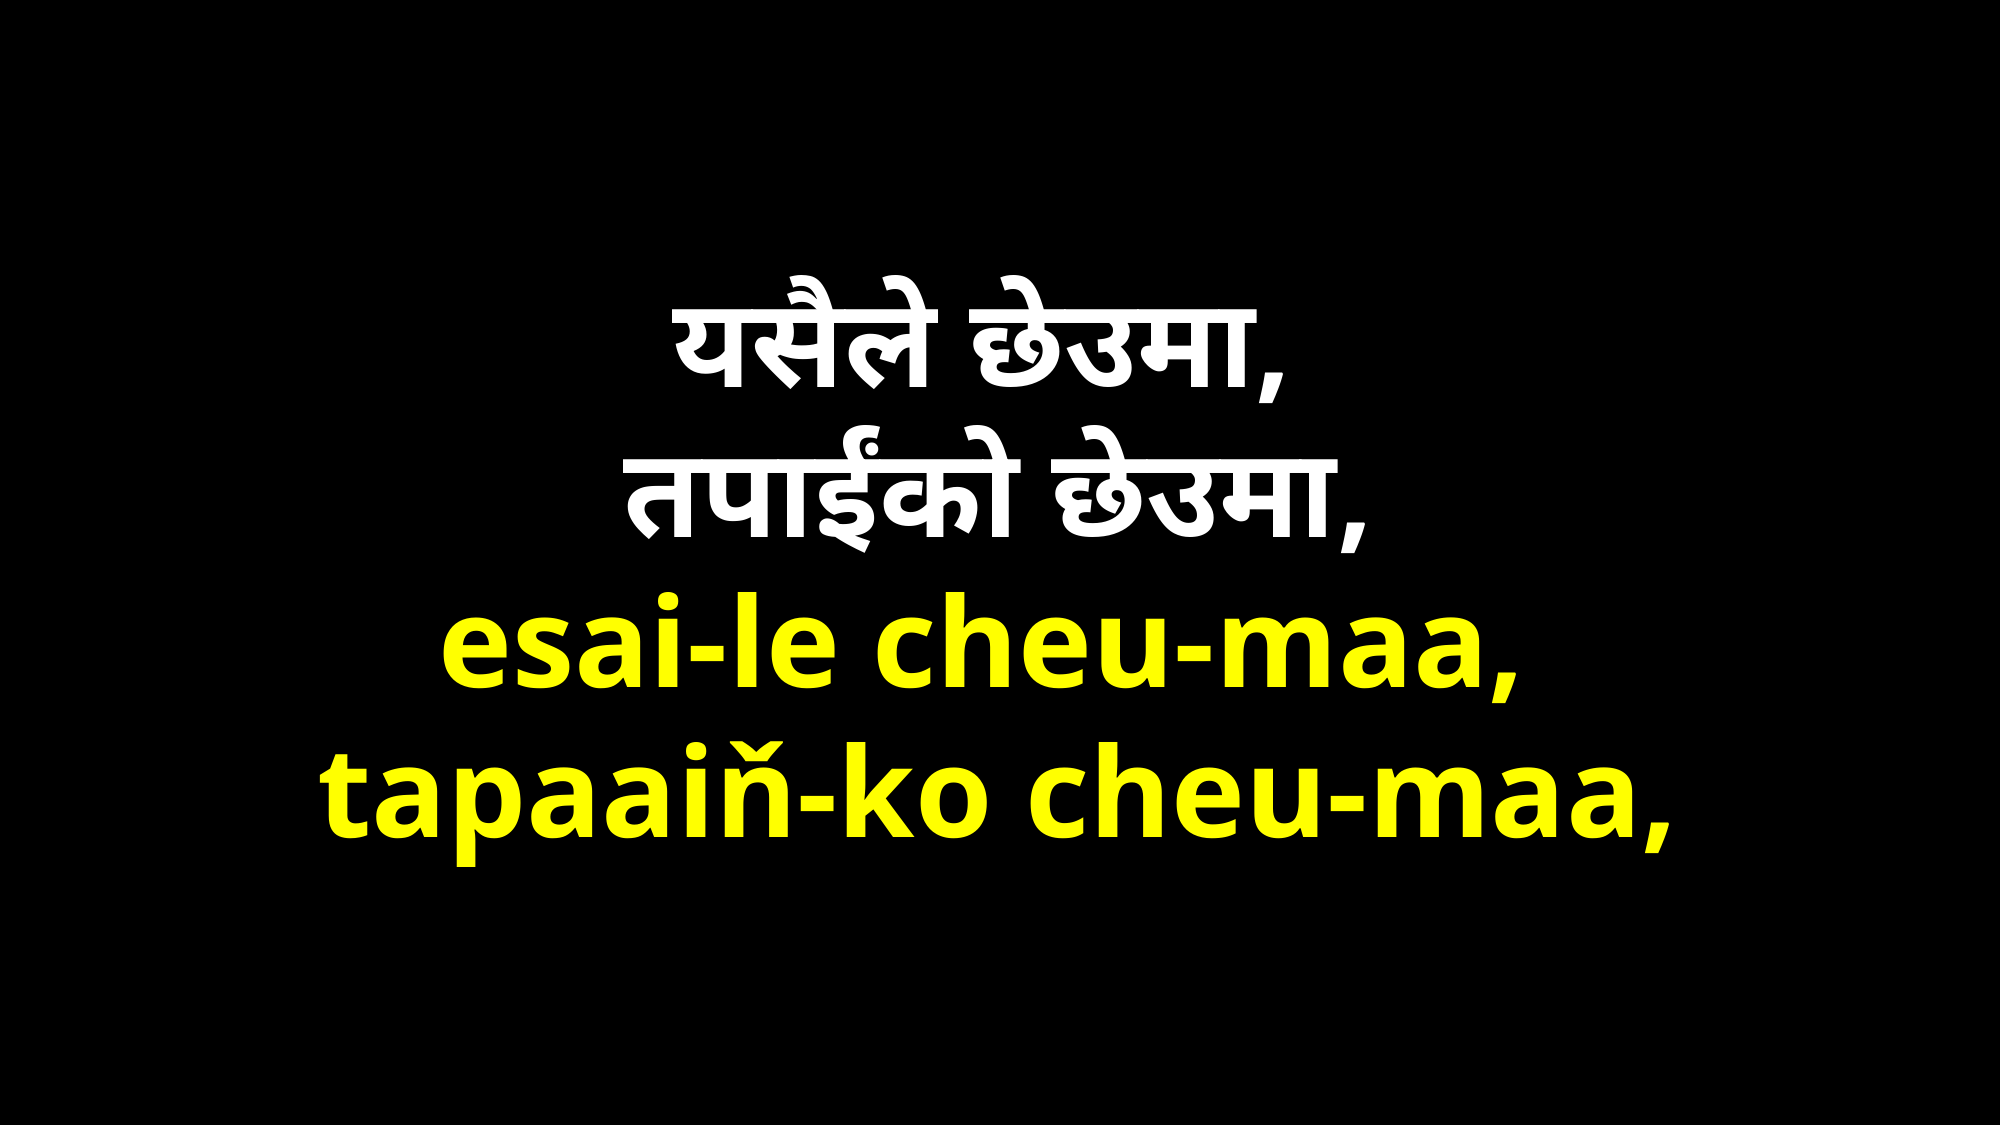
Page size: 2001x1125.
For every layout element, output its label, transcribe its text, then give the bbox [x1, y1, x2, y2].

text_box यसैले छेउमा, तपाईंको छेउमा, esai-le cheu-maa, tapaaiň-ko cheu-maa, [311, 256, 1685, 869]
